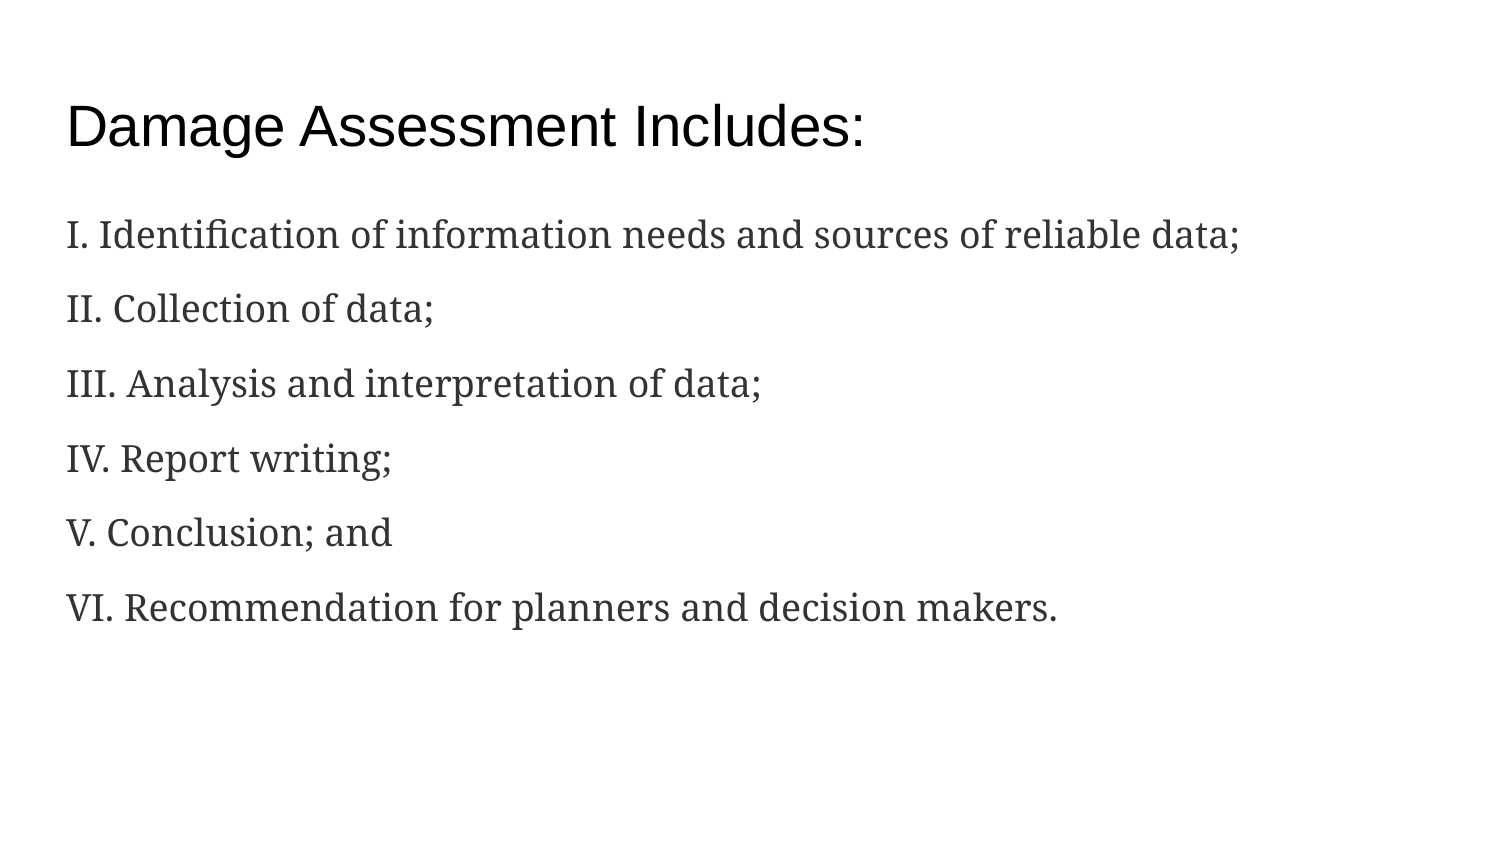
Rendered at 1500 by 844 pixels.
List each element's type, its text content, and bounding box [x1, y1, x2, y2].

list I. Identification of information needs and sources of reliable data; II. Collection of data; III. Analysis and interpretation of data; IV. Report writing; V. Conclusion; and VI. Recommendation for planners and decision makers. [51, 189, 1449, 750]
title Damage Assessment Includes: [51, 72, 1449, 167]
